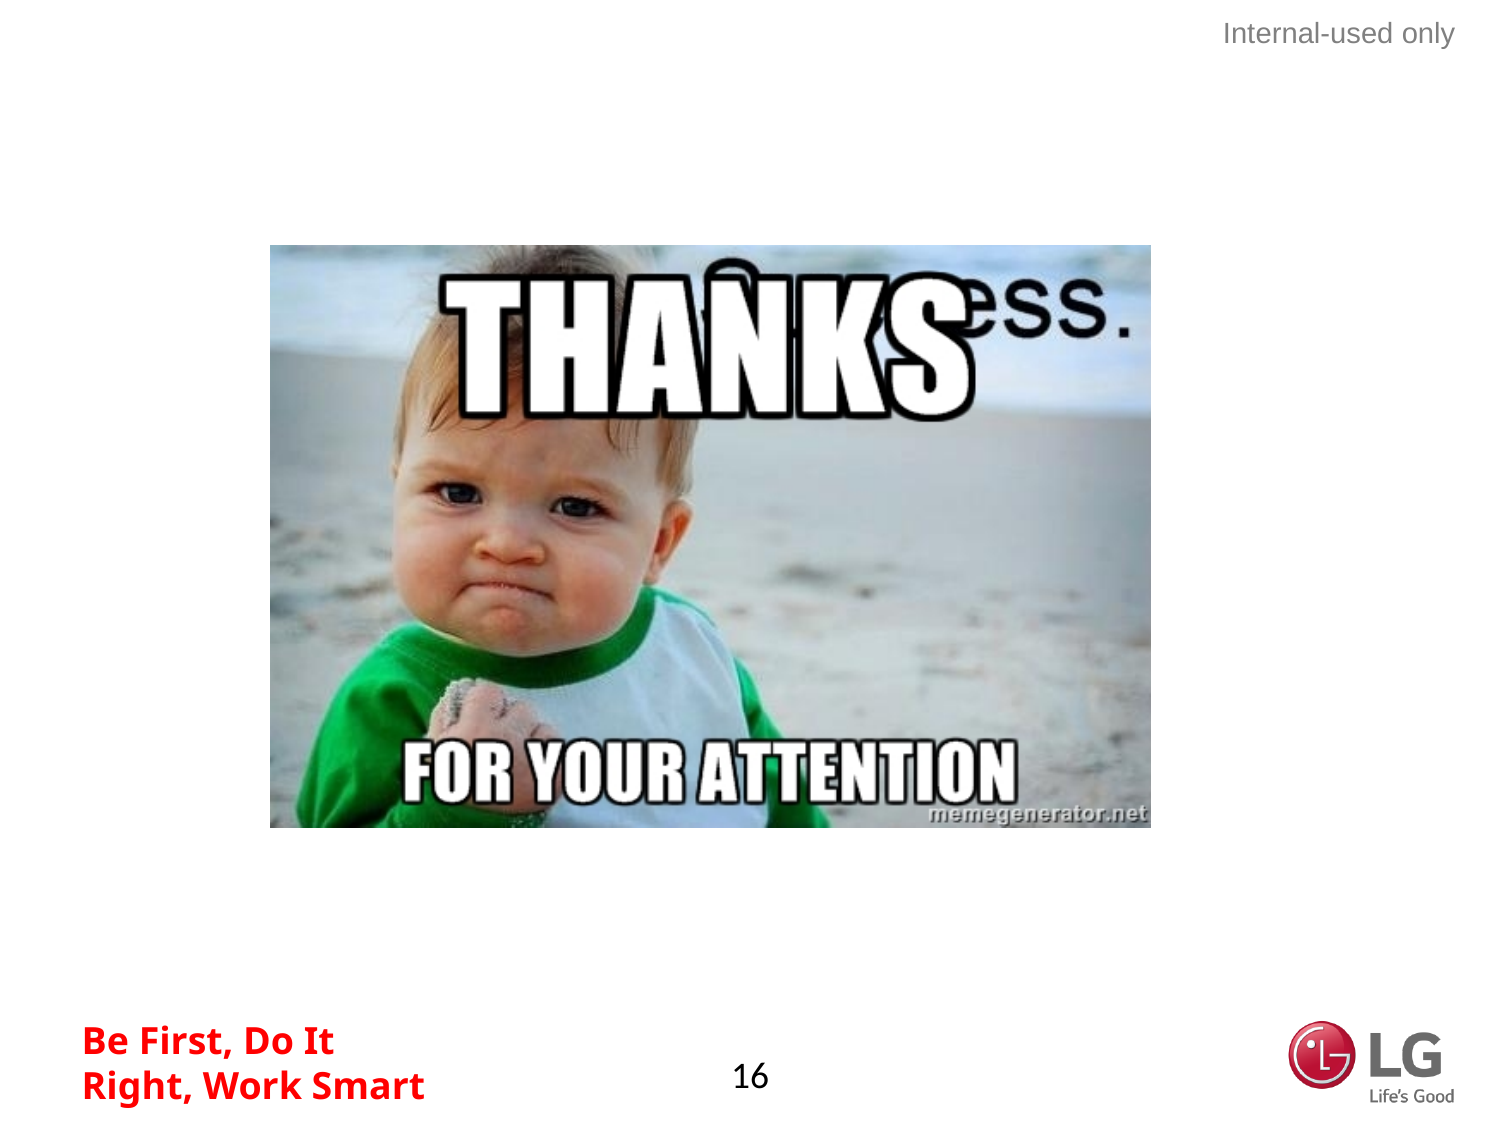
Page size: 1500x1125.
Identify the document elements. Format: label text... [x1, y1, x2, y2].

picture [269, 245, 1151, 828]
picture [1285, 1001, 1456, 1123]
slide_number 16 [581, 1043, 919, 1104]
